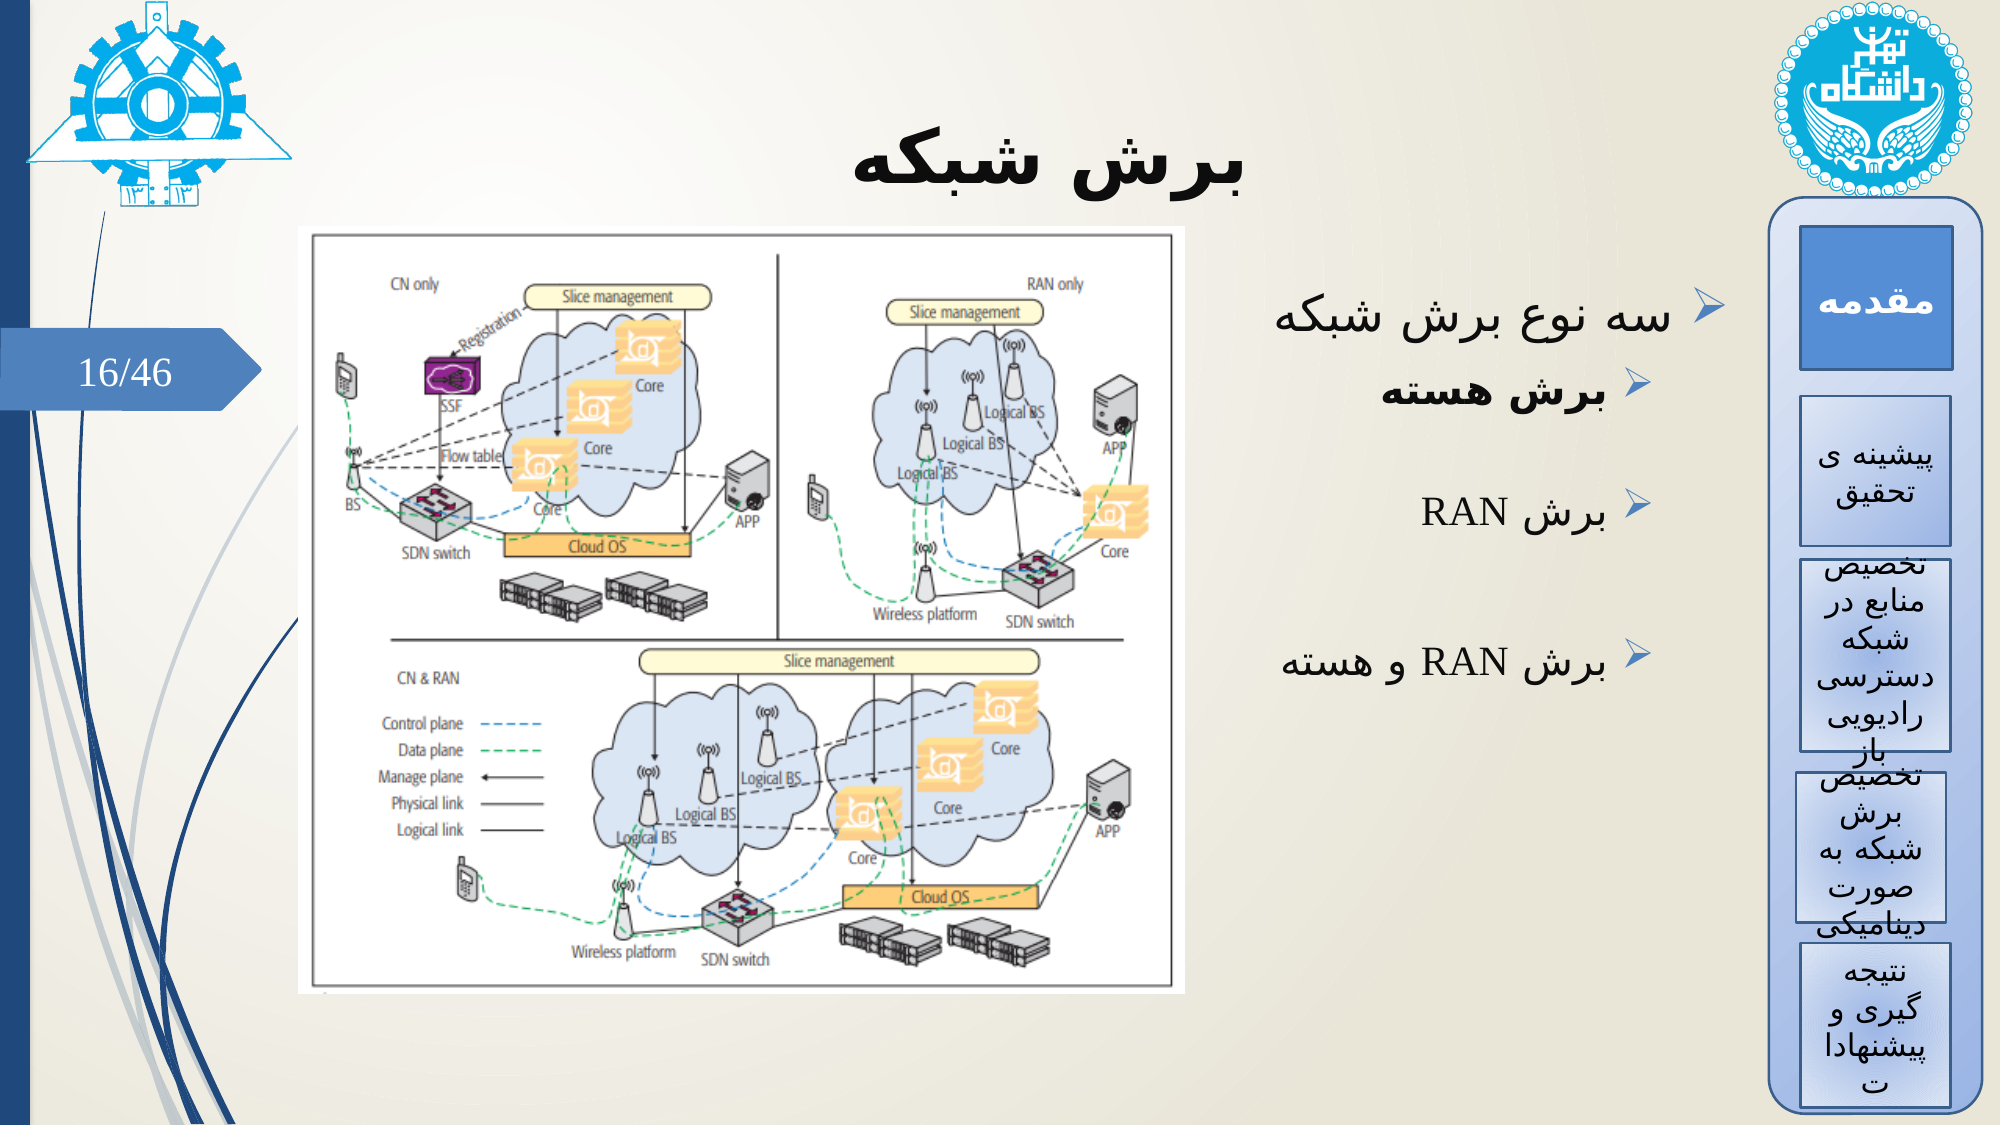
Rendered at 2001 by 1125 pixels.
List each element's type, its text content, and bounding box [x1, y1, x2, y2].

text_box [1767, 196, 1984, 1116]
text_box نتیجه گیری و پیشنهادات [1799, 942, 1952, 1109]
picture [298, 226, 1185, 995]
picture [1843, 65, 1900, 100]
list سه نوع برش شبکه برش هسته برش RAN برش RAN و هسته [1189, 274, 1745, 894]
picture [1781, 133, 1869, 201]
picture [1897, 129, 1903, 140]
picture [1904, 66, 1908, 92]
picture [1916, 150, 1929, 159]
picture [1772, 0, 1974, 201]
slide_number 16/46 [23, 339, 188, 400]
picture [1912, 100, 1944, 150]
text_box پیشینه ی تحقیق [1799, 395, 1952, 547]
picture [1822, 84, 1839, 101]
picture [1904, 145, 1911, 152]
text_box تخصیص منابع در شبکه دسترسی رادیویی باز [1799, 558, 1952, 753]
text_box تخصیص برش شبکه به صورت دینامیکی [1795, 771, 1947, 924]
picture [1804, 103, 1857, 147]
picture [1853, 133, 1859, 140]
title برش شبکه [318, 101, 1781, 312]
picture [1835, 156, 1913, 172]
picture [1821, 152, 1832, 159]
picture [1804, 83, 1870, 154]
picture [1837, 145, 1844, 152]
picture [23, 0, 294, 209]
picture [1878, 83, 1944, 154]
list سه نوع برش شبکه برش هسته برش RAN برش RAN و هسته [282, 274, 293, 894]
text_box مقدمه [1799, 225, 1954, 371]
picture [1898, 138, 1906, 147]
picture [1851, 27, 1905, 67]
picture [1889, 133, 1896, 147]
picture [1812, 129, 1827, 150]
picture [1910, 79, 1924, 100]
